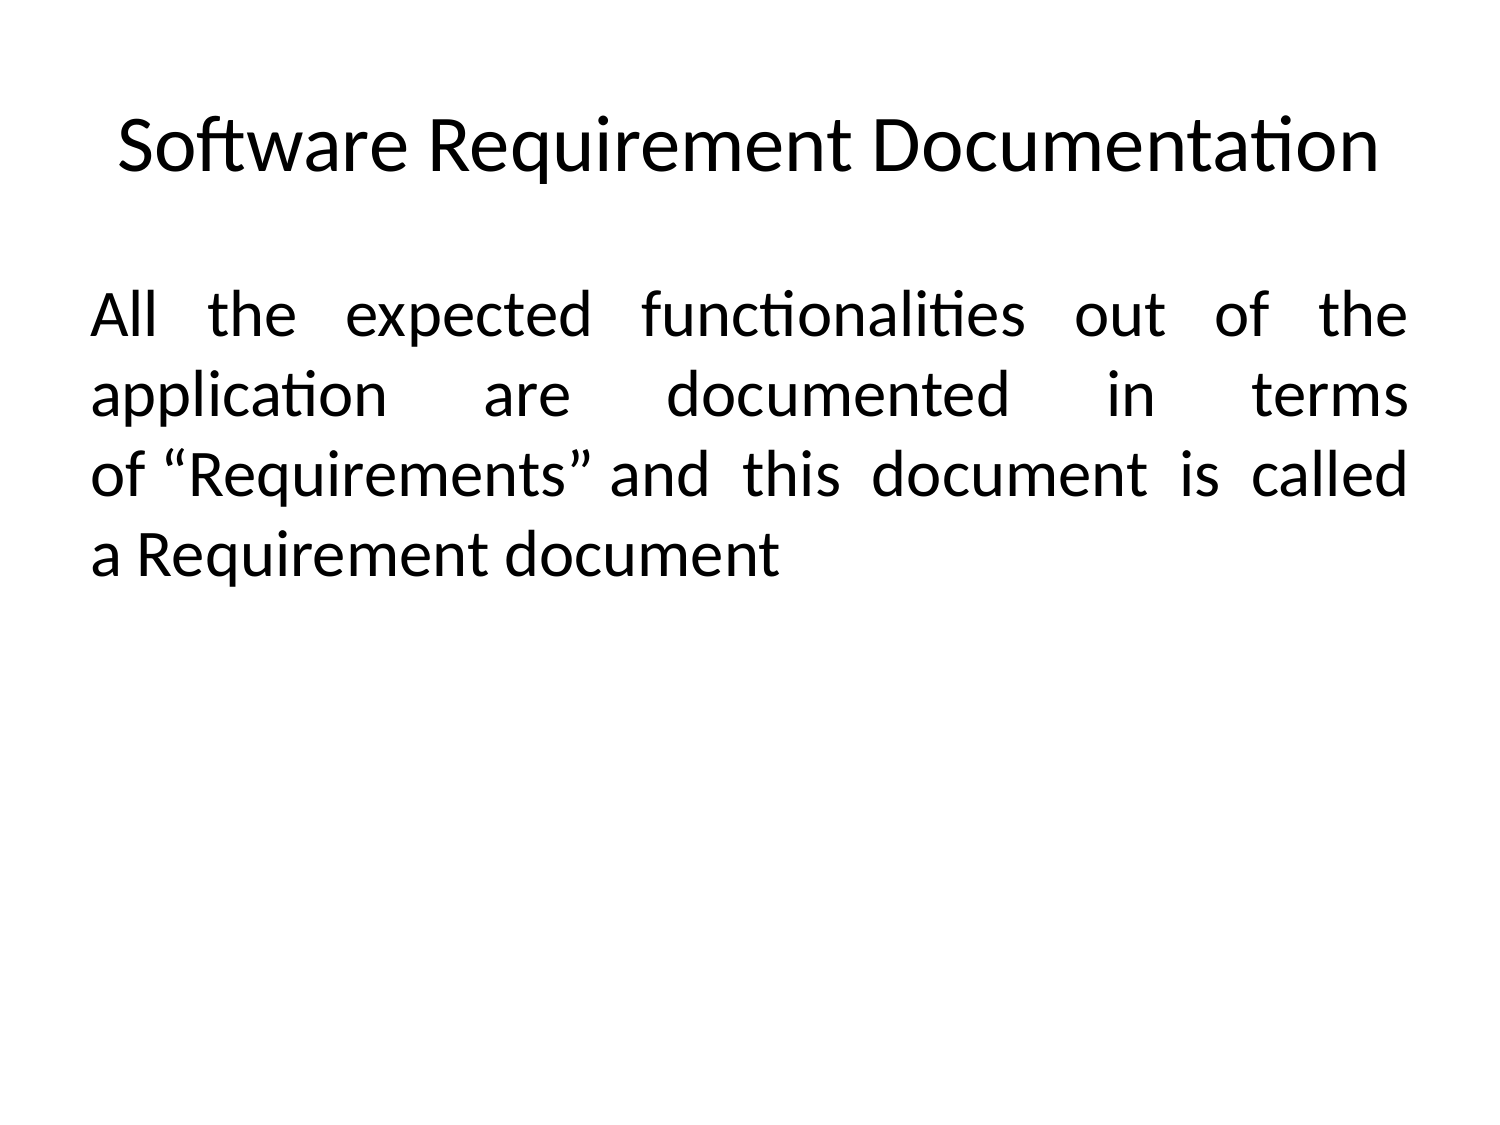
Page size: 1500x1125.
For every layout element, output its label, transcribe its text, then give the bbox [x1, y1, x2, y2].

title Software Requirement Documentation [75, 45, 1425, 233]
list All the expected functionalities out of the application are documented in terms of “Requirements” and this document is called a Requirement document [75, 262, 1425, 1005]
